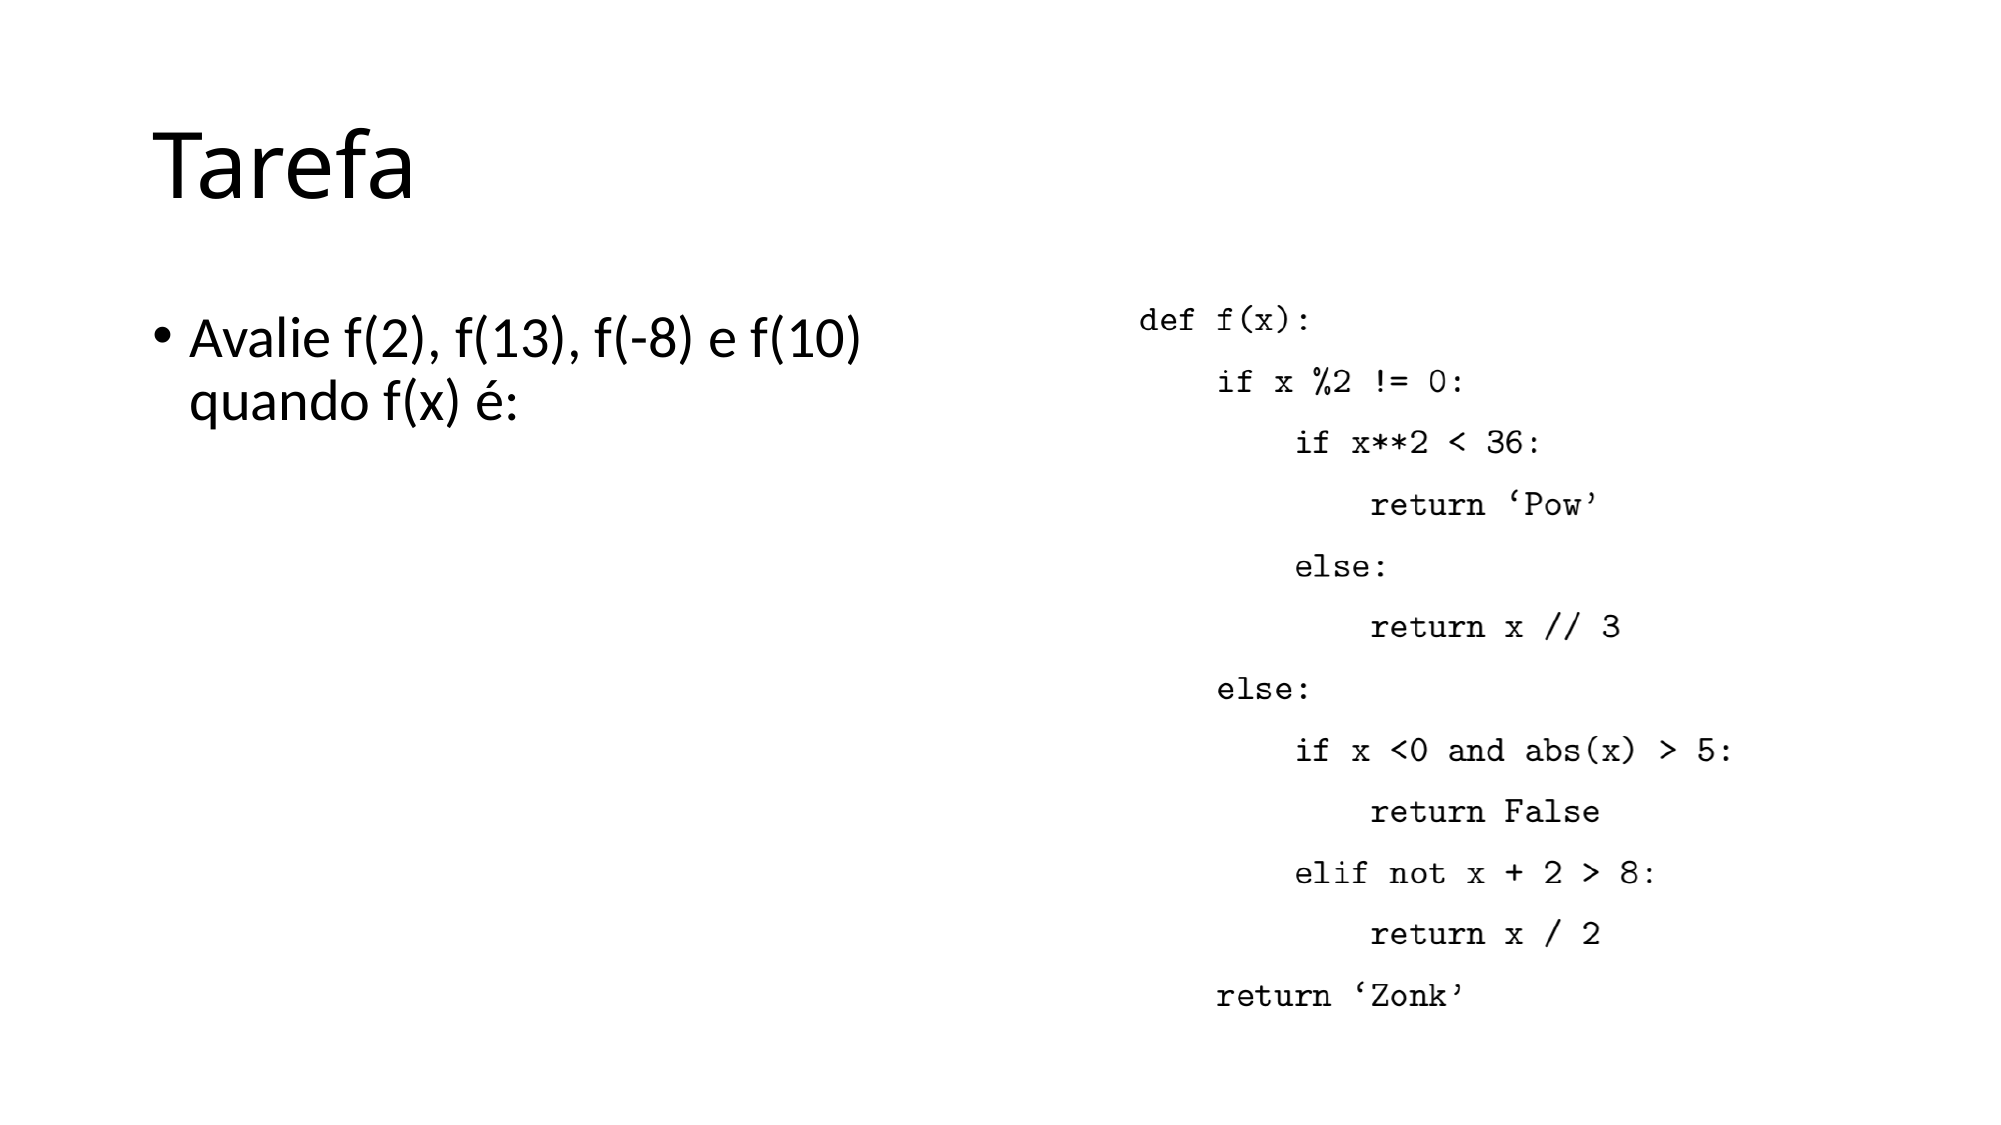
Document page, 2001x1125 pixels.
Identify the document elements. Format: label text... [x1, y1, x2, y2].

title Tarefa [137, 59, 1863, 278]
list Avalie f(2), f(13), f(-8) e f(10) quando f(x) é: [137, 299, 988, 1014]
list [1137, 299, 1738, 1014]
